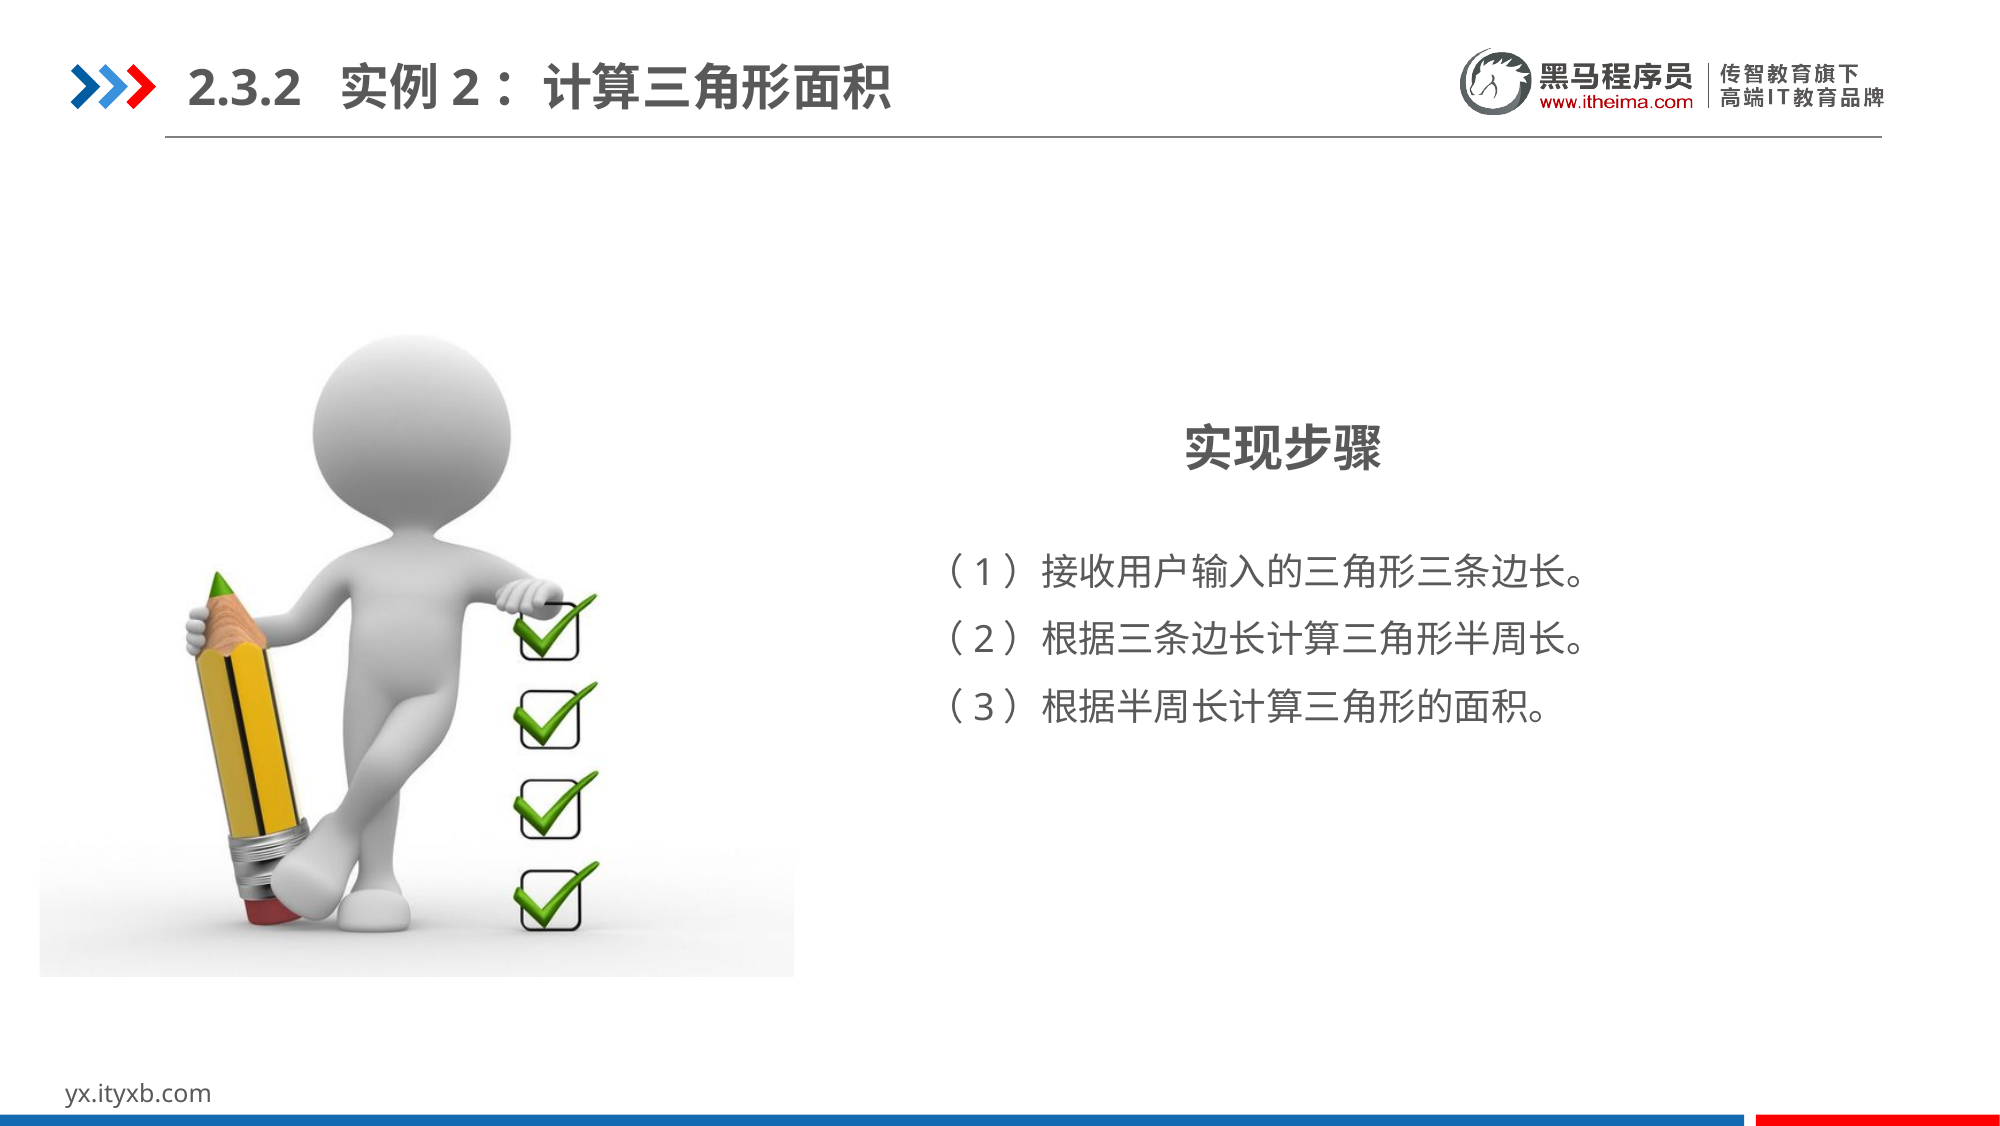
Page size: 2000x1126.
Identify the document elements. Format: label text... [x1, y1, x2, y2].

picture [1460, 48, 1887, 115]
text_box 实现步骤 [1168, 409, 1399, 484]
text_box 2.3.2 实例2：计算三角形面积 [187, 43, 989, 127]
picture [39, 278, 795, 977]
text_box （1）接收用户输入的三角形三条边长。 （2）根据三条边长计算三角形半周长。 （3）根据半周长计算三角形的面积。 [906, 515, 1730, 738]
